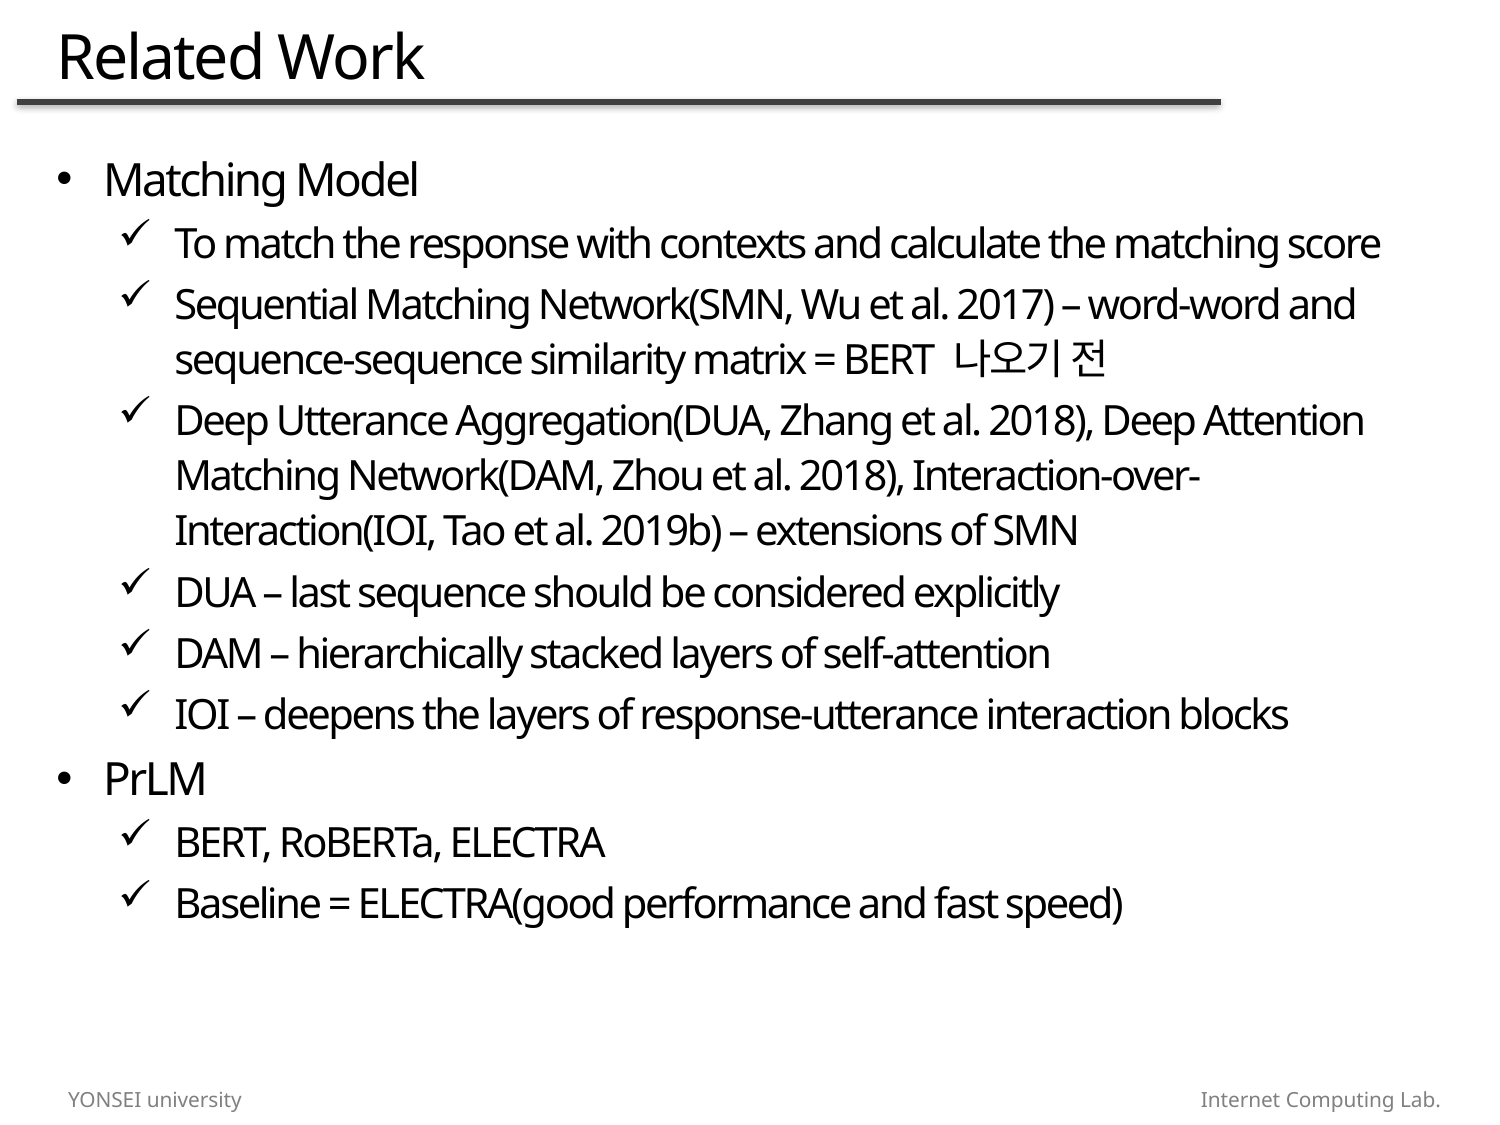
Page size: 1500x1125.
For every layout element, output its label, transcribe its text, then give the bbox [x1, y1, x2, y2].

list Matching Model To match the response with contexts and calculate the matching score Sequential Matching Network(SMN, Wu et al. 2017) – word-word and sequence-sequence similarity matrix = BERT 나오기 전 Deep Utterance Aggregation(DUA, Zhang et al. 2018), Deep Attention Matching Network(DAM, Zhou et al. 2018), Interaction-over-Interaction(IOI, Tao et al. 2019b) – extensions of SMN DUA – last sequence should be considered explicitly DAM – hierarchically stacked layers of self-attention IOI – deepens the layers of response-utterance interaction blocks PrLM BERT, RoBERTa, ELECTRA Baseline = ELECTRA(good performance and fast speed) [41, 137, 1459, 1083]
title Related Work [41, 19, 1459, 90]
